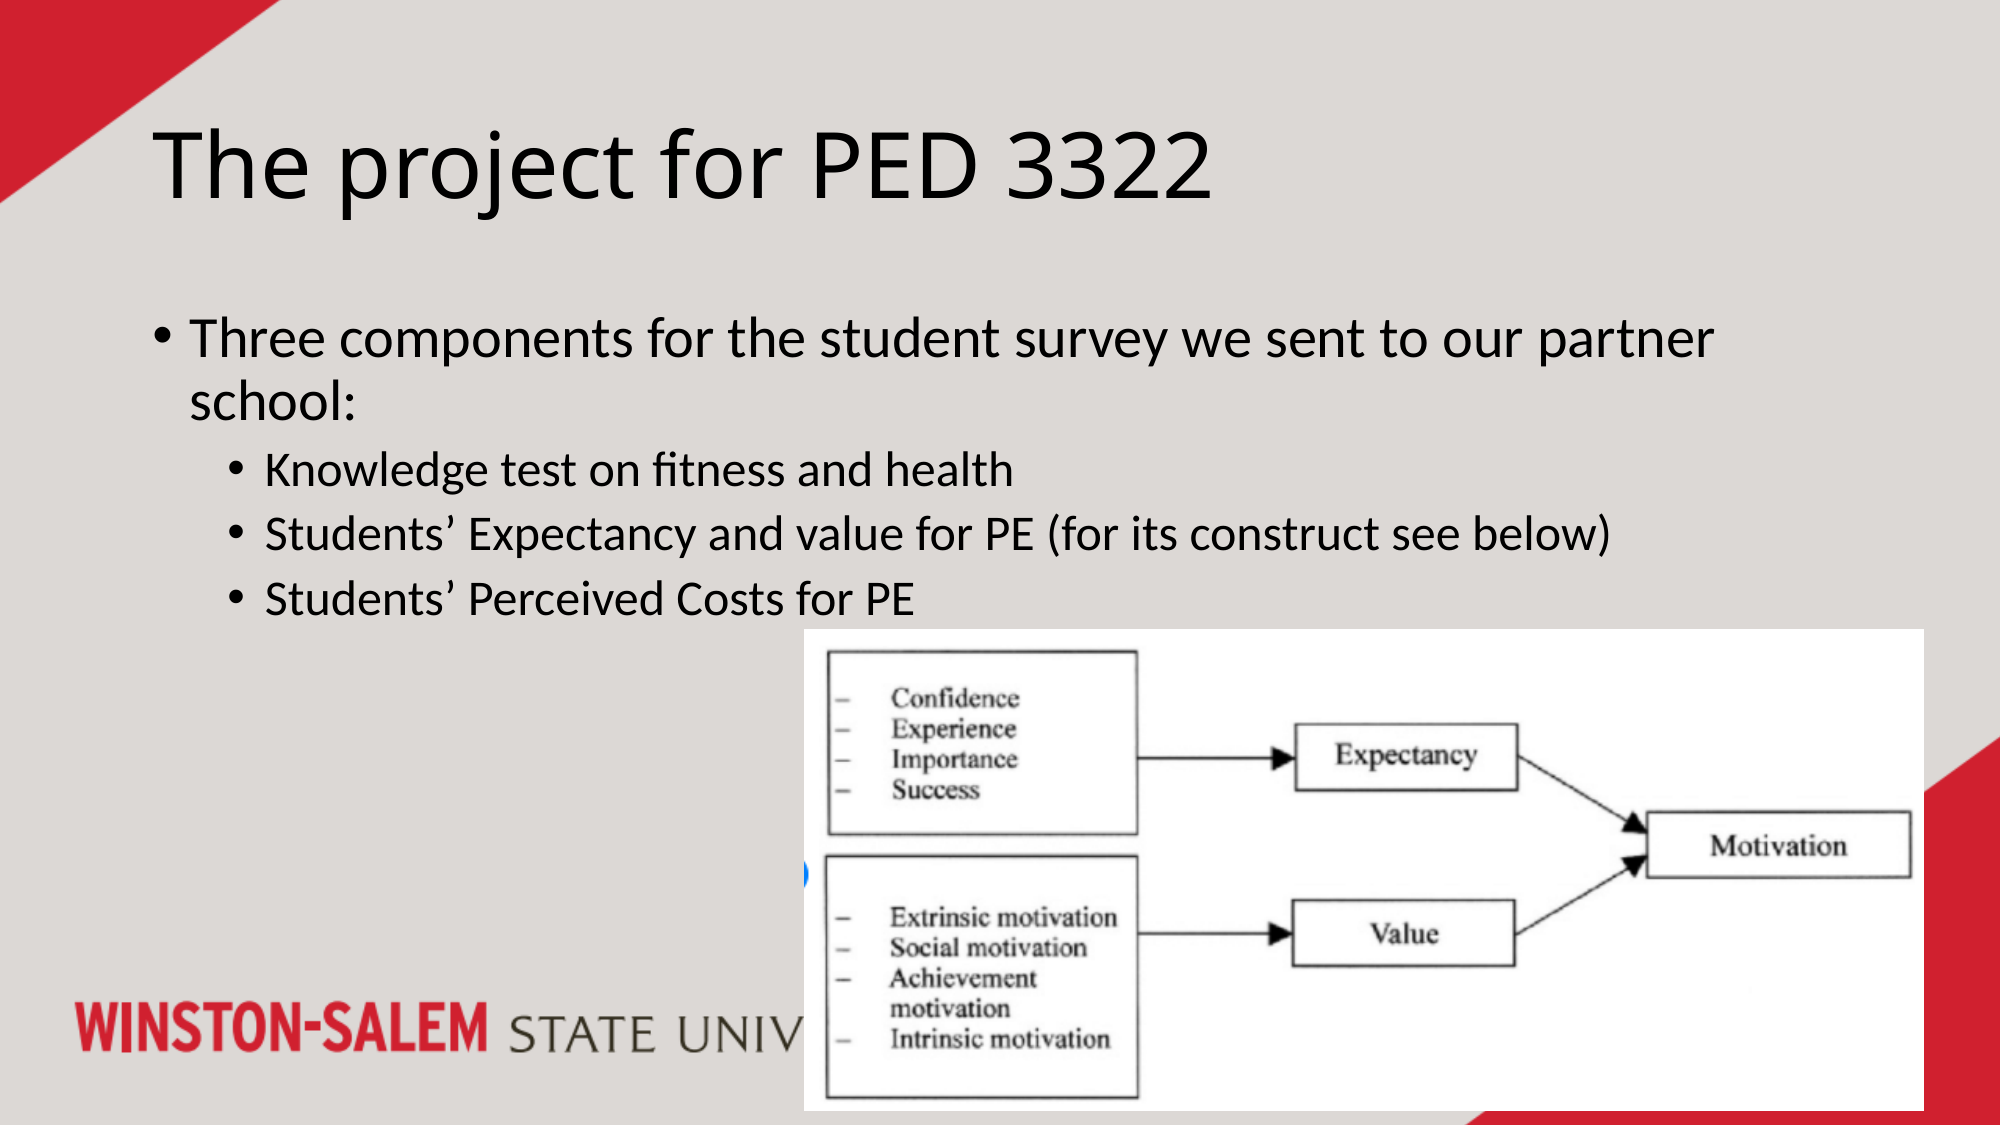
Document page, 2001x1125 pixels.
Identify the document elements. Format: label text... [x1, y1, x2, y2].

title The project for PED 3322 [137, 59, 1863, 278]
picture [804, 629, 1924, 1111]
list Three components for the student survey we sent to our partner school: Knowledge test on fitness and health Students’ Expectancy and value for PE (for its construct see below) Students’ Perceived Costs for PE [137, 299, 1863, 1014]
